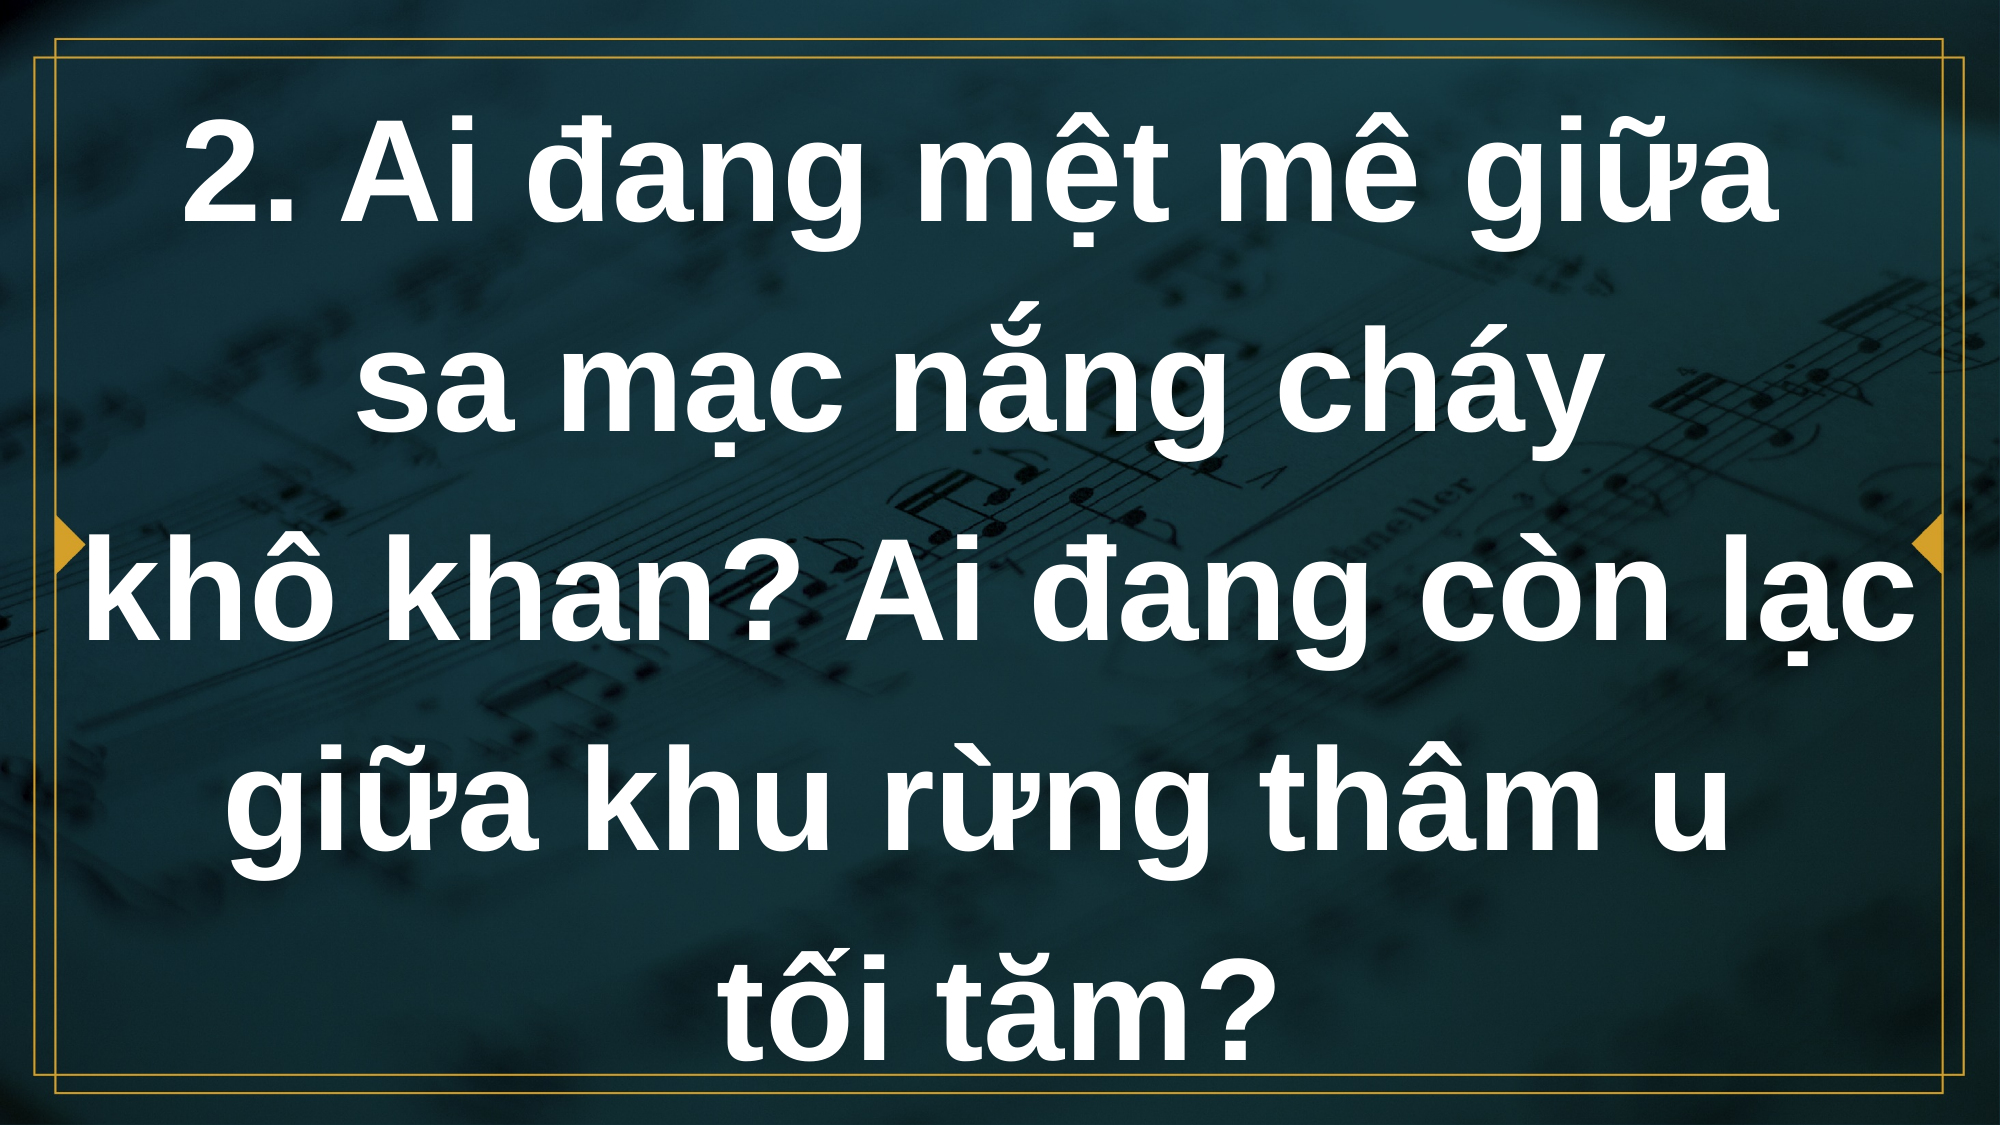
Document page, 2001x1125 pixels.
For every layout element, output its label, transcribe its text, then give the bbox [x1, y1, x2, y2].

title 2. Ai đang mệt mê giữa sa mạc nắng cháy khô khan? Ai đang còn lạc giữa khu rừng thâm u tối tăm? [55, 53, 1945, 1077]
picture [0, 0, 2000, 1125]
